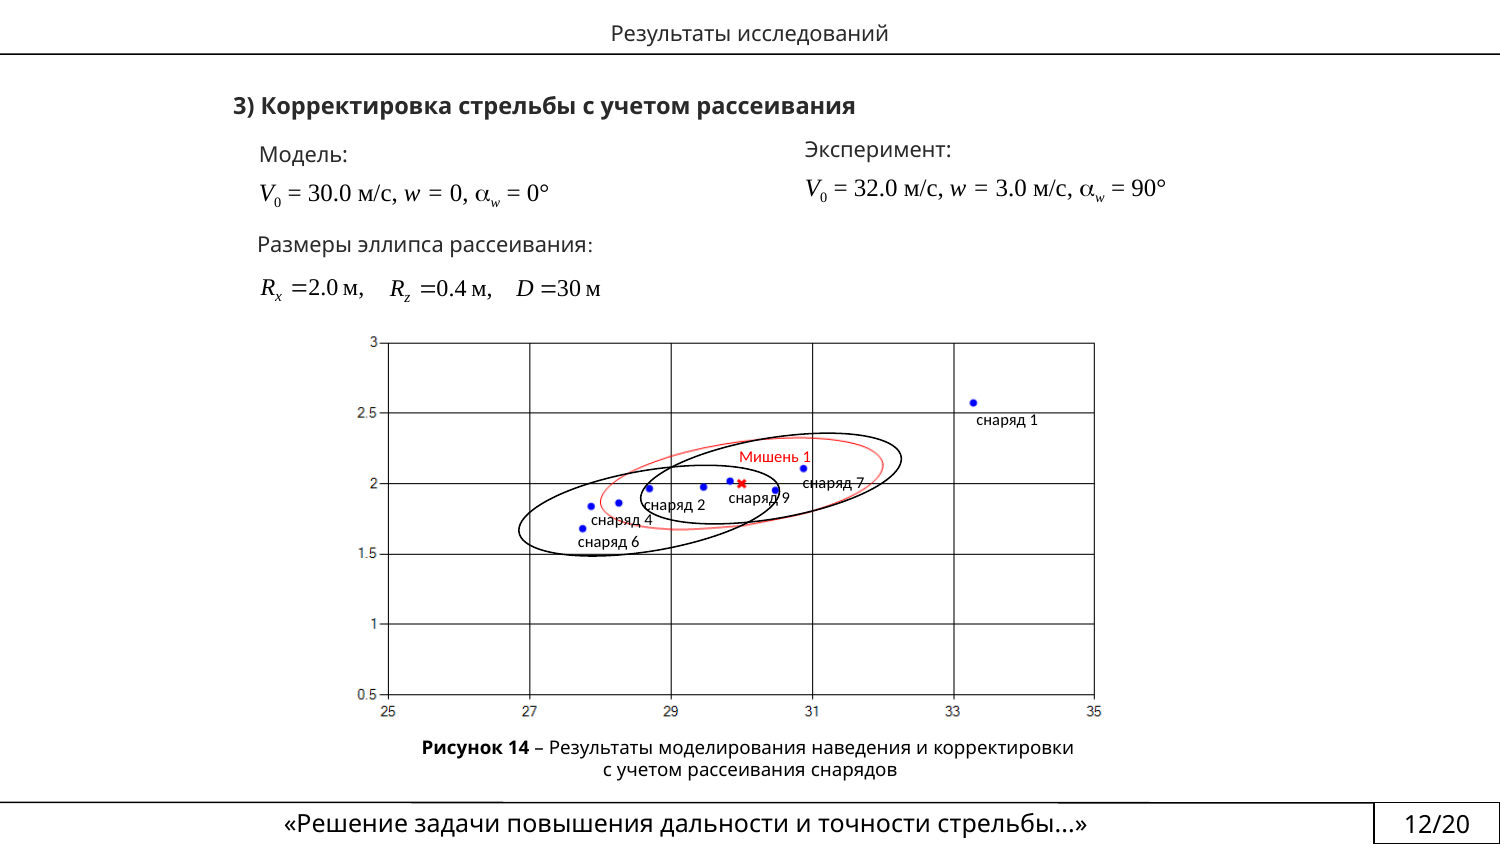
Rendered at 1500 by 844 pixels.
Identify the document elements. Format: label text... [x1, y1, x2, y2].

text_box «Решение задачи повышения дальности и точности стрельбы...» [0, 802, 1373, 844]
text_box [385, 273, 497, 307]
text_box 12/20 [1374, 802, 1500, 844]
text_box Эксперимент: V0 = 32.0 м/с, w = 3.0 м/с, w = 90° [790, 128, 1217, 213]
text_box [256, 273, 367, 306]
text_box 3) Корректировка стрельбы с учетом рассеивания [218, 83, 1230, 127]
picture [351, 329, 1116, 729]
text_box Размеры эллипса рассеивания: [242, 223, 1264, 265]
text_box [512, 275, 606, 307]
text_box Результаты исследований [187, 8, 1313, 52]
text_box Рисунок 14 – Результаты моделирования наведения и корректировки с учетом рассеивания снарядов [244, 728, 1256, 788]
text_box Модель: V0 = 30.0 м/с, w = 0, w = 0° [244, 133, 671, 218]
